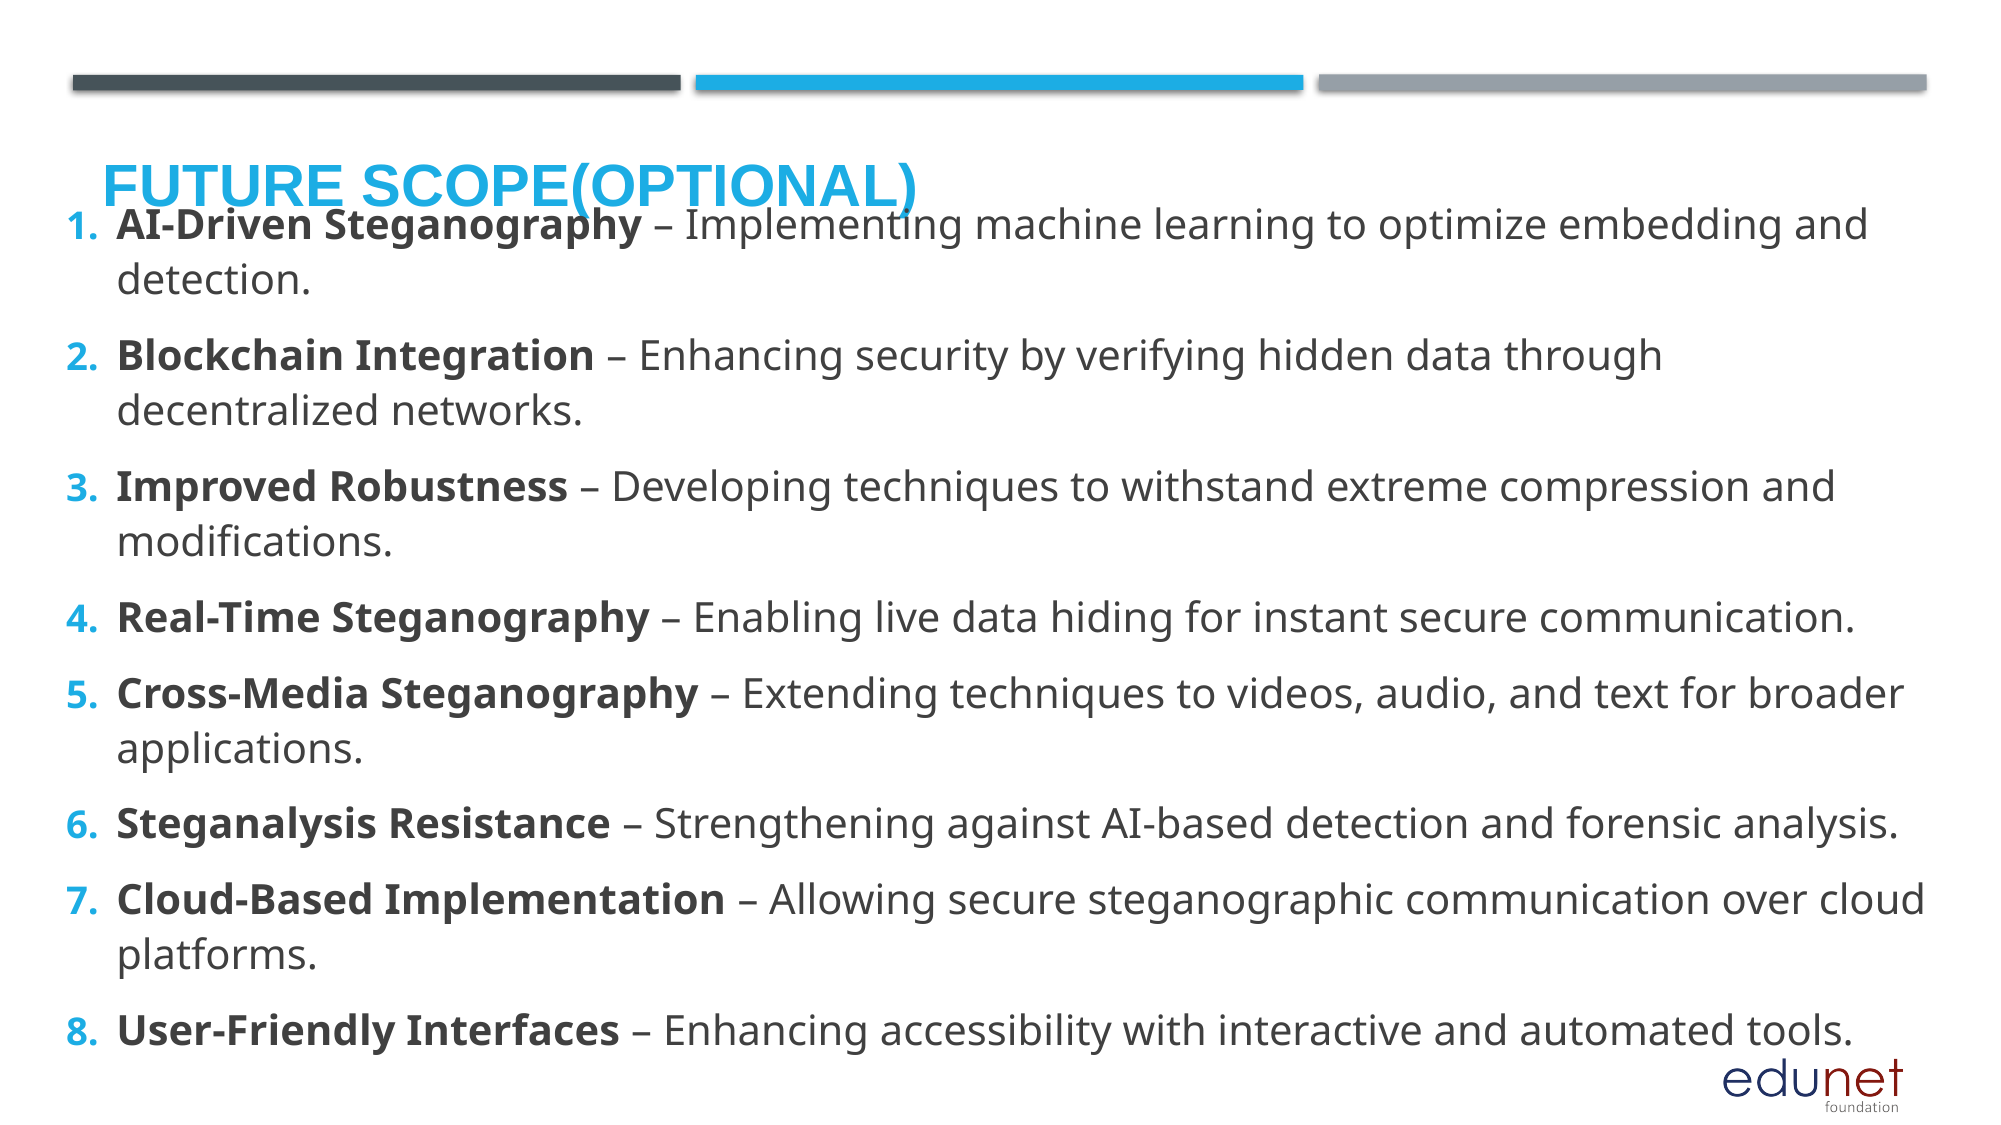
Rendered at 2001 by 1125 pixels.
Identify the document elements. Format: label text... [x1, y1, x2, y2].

picture [1719, 1062, 1905, 1116]
list AI-Driven Steganography – Implementing machine learning to optimize embedding and detection. Blockchain Integration – Enhancing security by verifying hidden data through decentralized networks. Improved Robustness – Developing techniques to withstand extreme compression and modifications. Real-Time Steganography – Enabling live data hiding for instant secure communication. Cross-Media Steganography – Extending techniques to videos, audio, and text for broader applications. Steganalysis Resistance – Strengthening against AI-based detection and forensic analysis. Cloud-Based Implementation – Allowing secure steganographic communication over cloud platforms. User-Friendly Interfaces – Enhancing accessibility with interactive and automated tools. [51, 132, 1949, 1062]
